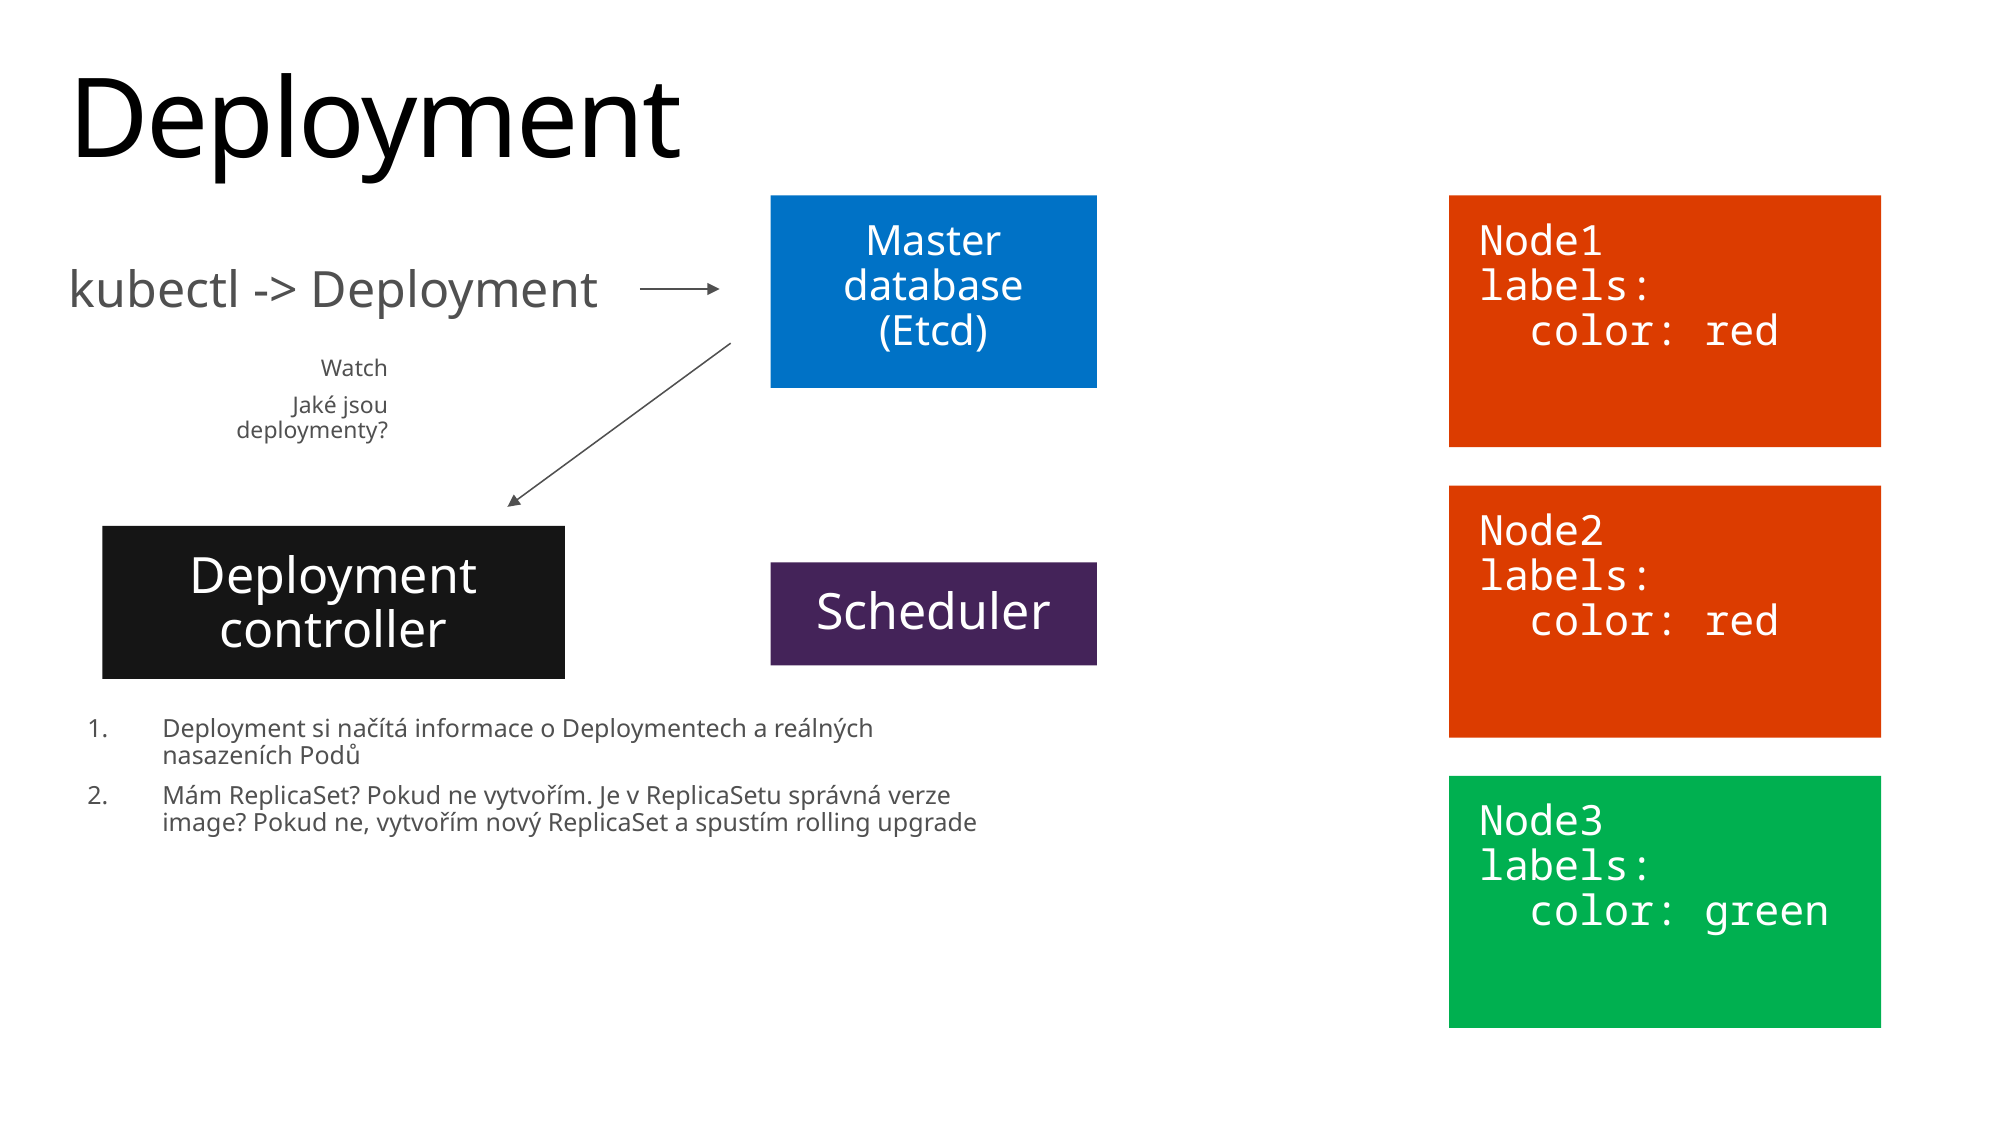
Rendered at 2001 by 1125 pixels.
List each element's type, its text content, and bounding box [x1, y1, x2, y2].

text_box Deployment controller [102, 525, 565, 679]
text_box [507, 342, 731, 508]
text_box Watch Jaké jsou deploymenty? [133, 333, 419, 505]
title Deployment [44, 47, 1957, 196]
text_box Scheduler [770, 562, 1098, 666]
text_box Node3 labels: color: green [1448, 775, 1882, 1029]
text_box kubectl -> Deployment [38, 240, 629, 342]
text_box Node1 labels: color: red [1448, 195, 1882, 448]
text_box Deployment si načítá informace o Deploymentech a reálných nasazeních Podů Mám ReplicaSet? Pokud ne vytvořím. Je v ReplicaSetu správná verze image? Pokud ne, vytvořím nový ReplicaSet a spustím rolling upgrade [57, 692, 1014, 861]
text_box Node2 labels: color: red [1448, 485, 1882, 738]
text_box Master database (Etcd) [770, 195, 1098, 389]
